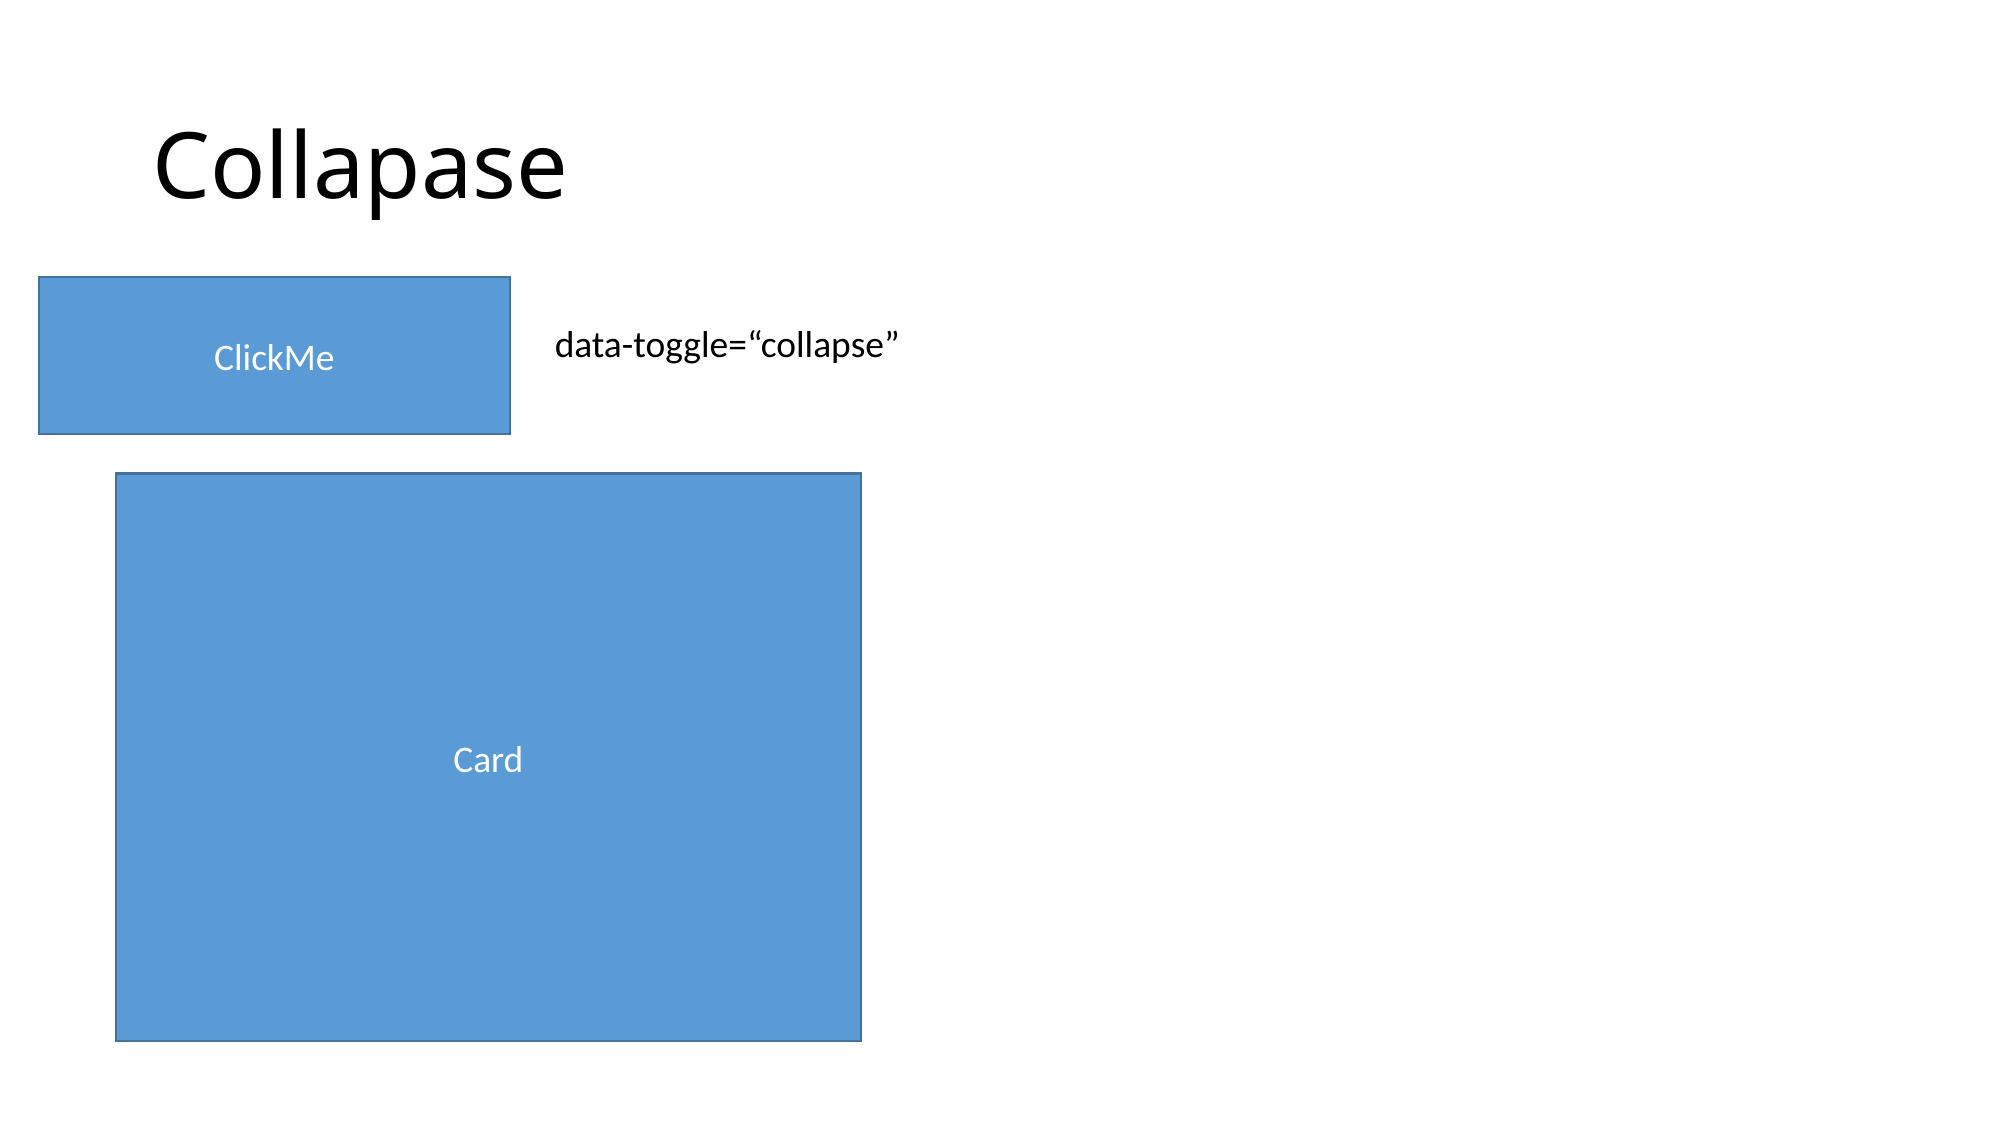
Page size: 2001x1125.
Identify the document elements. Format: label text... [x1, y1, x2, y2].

text_box Card [115, 472, 862, 1042]
text_box data-toggle=“collapse” [540, 312, 1295, 373]
title Collapase [137, 59, 1863, 278]
text_box ClickMe [38, 276, 511, 435]
